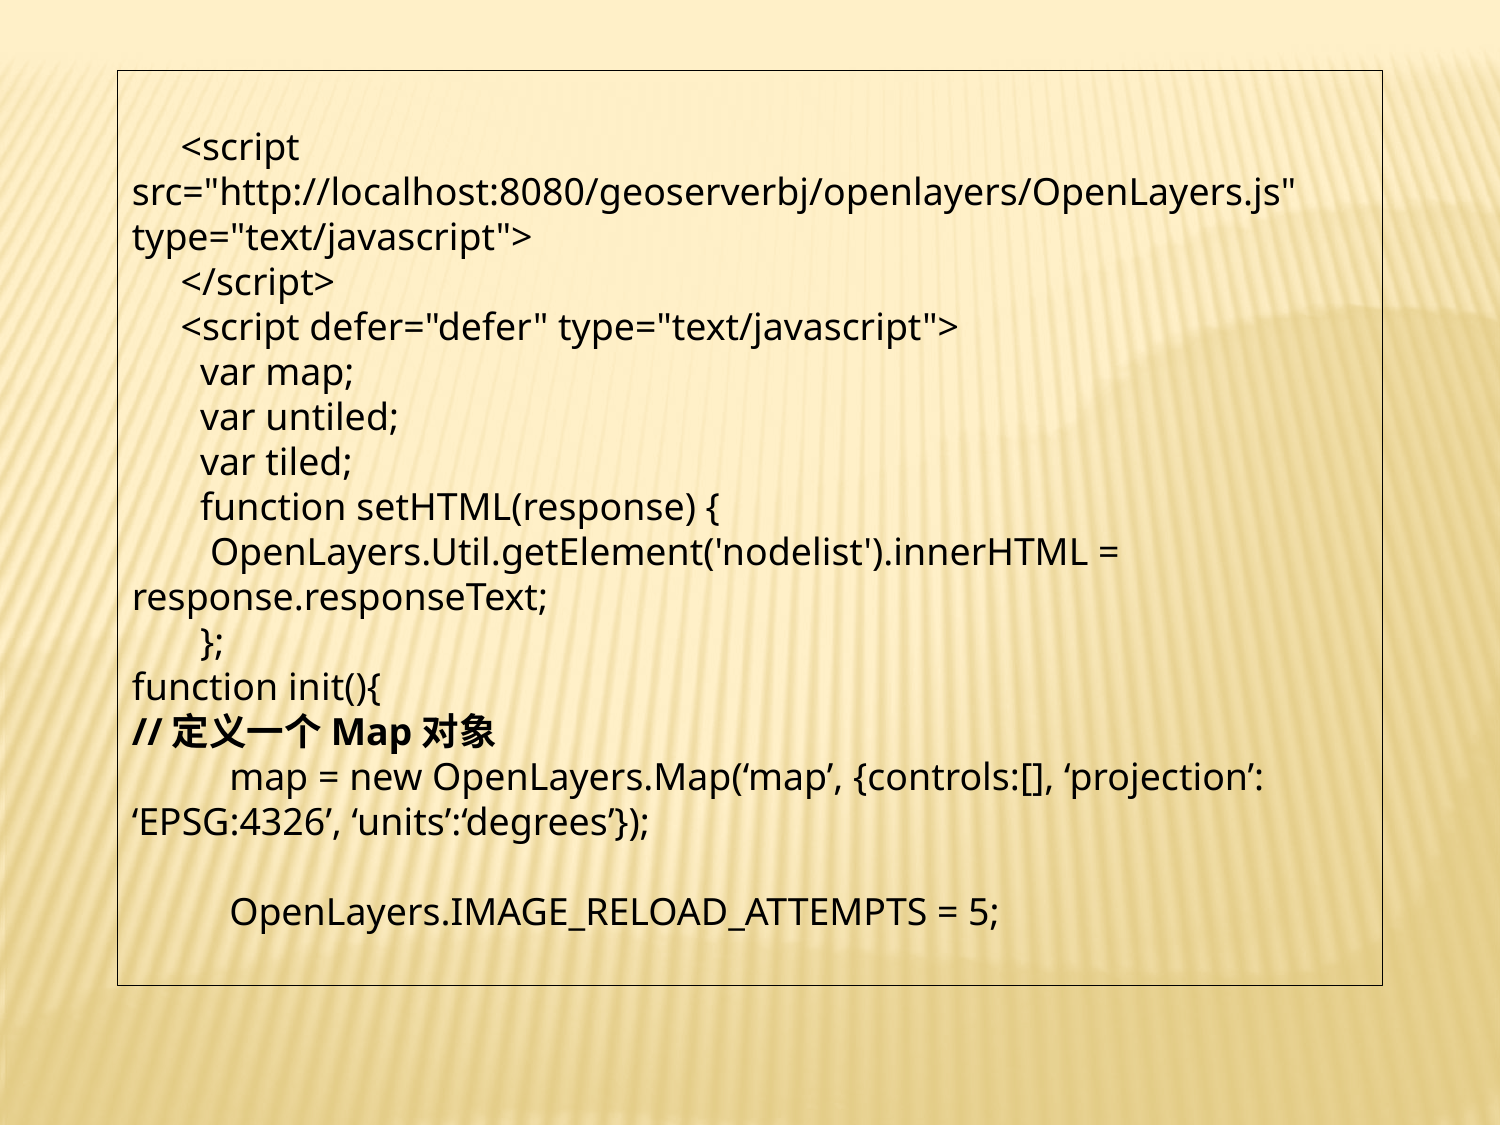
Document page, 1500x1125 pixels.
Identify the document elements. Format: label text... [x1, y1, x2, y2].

text_box <script src="http://localhost:8080/geoserverbj/openlayers/OpenLayers.js" type="text/javascript"> </script> <script defer="defer" type="text/javascript"> var map; var untiled; var tiled; function setHTML(response) { OpenLayers.Util.getElement('nodelist').innerHTML = response.responseText; }; function init(){ //定义一个Map对象 map = new OpenLayers.Map(‘map’, {controls:[], ‘projection’: ‘EPSG:4326’, ‘units’:‘degrees’}); OpenLayers.IMAGE_RELOAD_ATTEMPTS = 5; [117, 70, 1383, 985]
